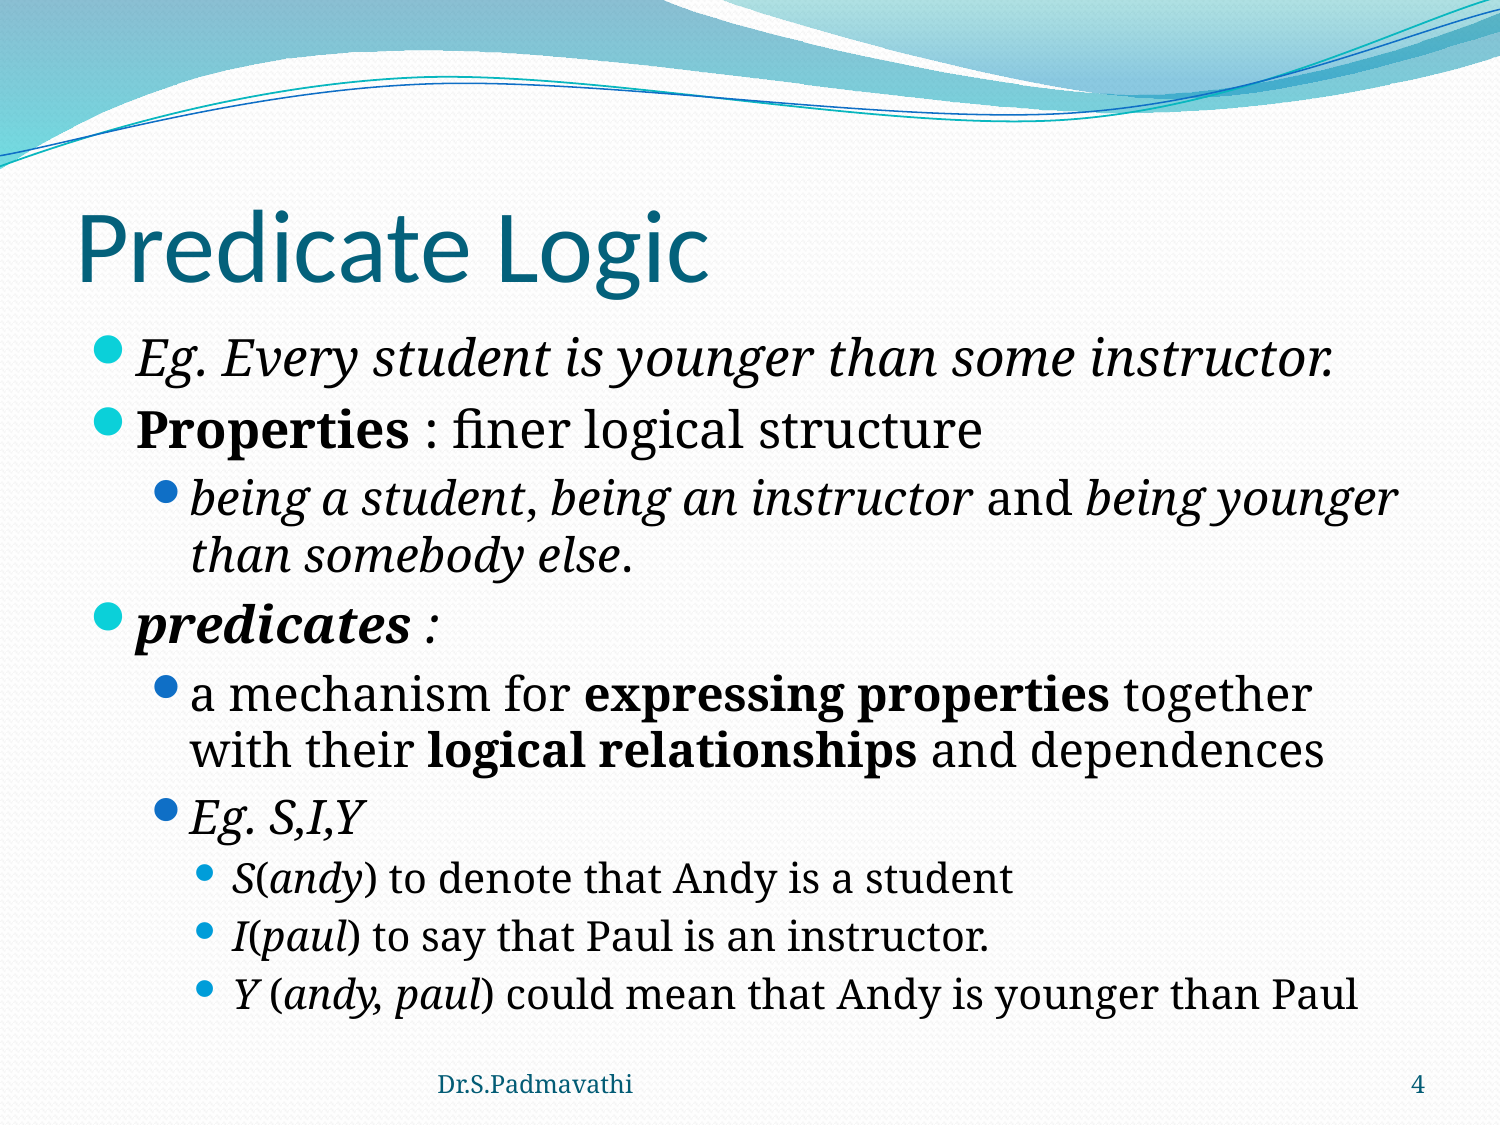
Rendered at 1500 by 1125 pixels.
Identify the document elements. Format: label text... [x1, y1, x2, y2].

list Eg. Every student is younger than some instructor. Properties : finer logical structure being a student, being an instructor and being younger than somebody else. predicates : a mechanism for expressing properties together with their logical relationships and dependences Eg. S,I,Y S(andy) to denote that Andy is a student I(paul) to say that Paul is an instructor. Y (andy, paul) could mean that Andy is younger than Paul [75, 317, 1425, 1038]
footer Dr.S.Padmavathi [437, 1042, 988, 1103]
slide_number 4 [1299, 1042, 1425, 1103]
title Predicate Logic [75, 115, 1425, 303]
